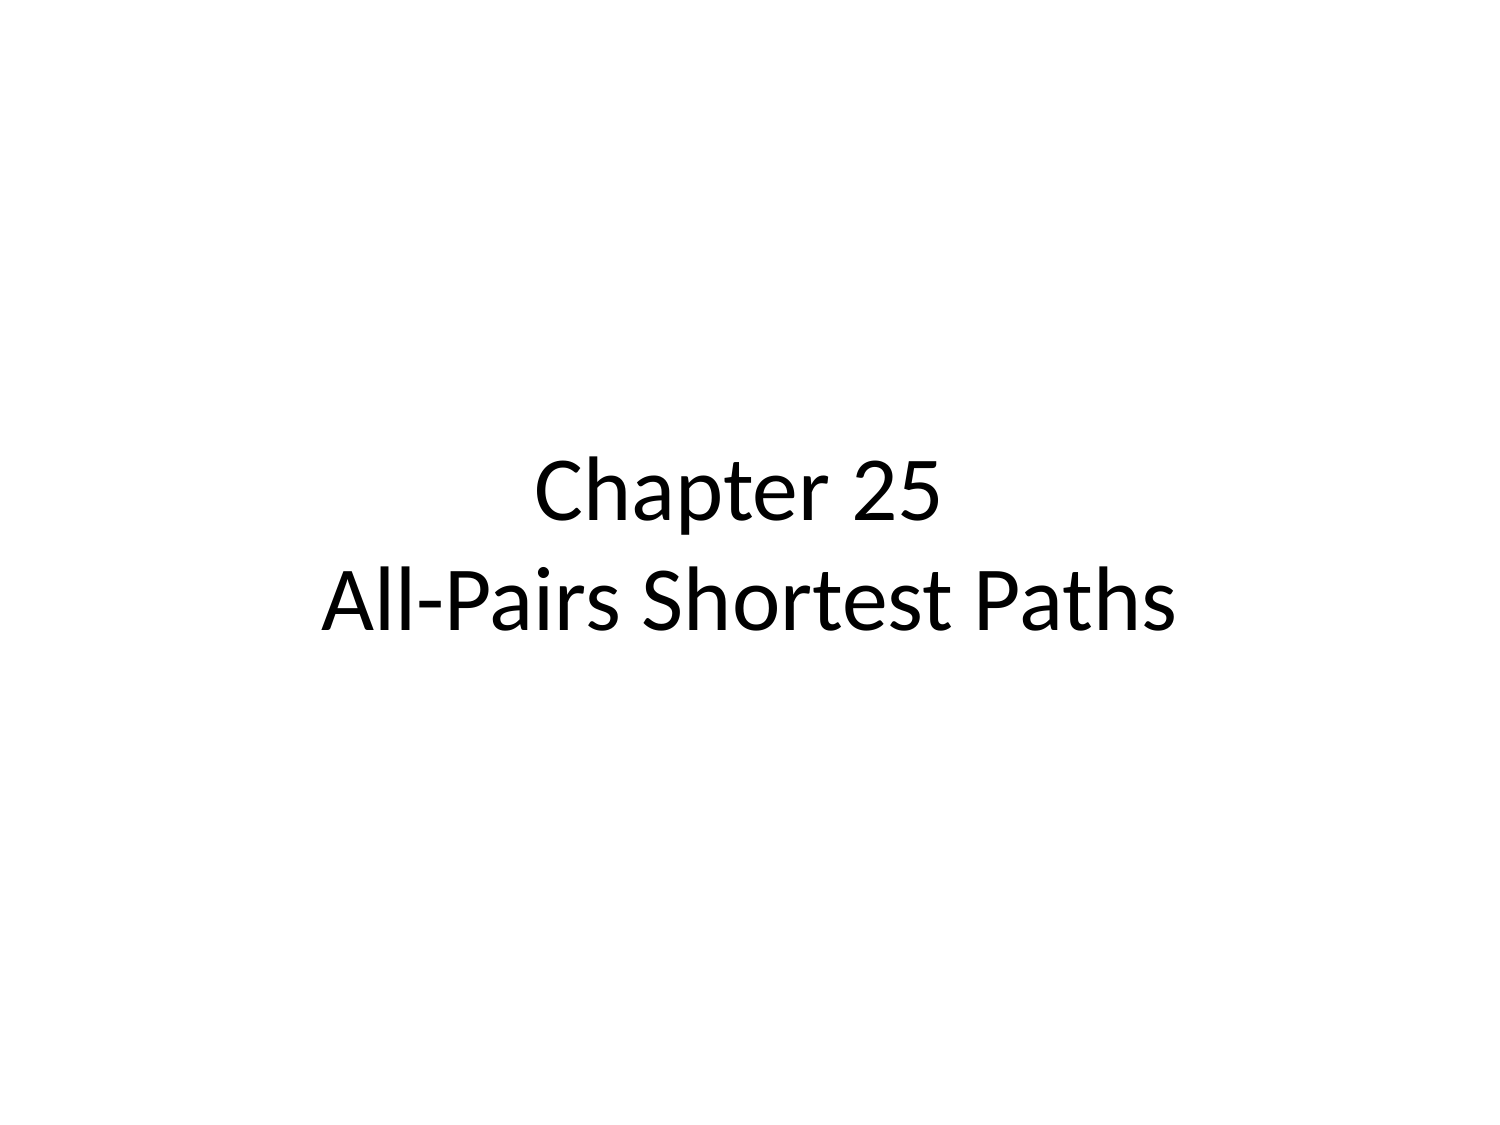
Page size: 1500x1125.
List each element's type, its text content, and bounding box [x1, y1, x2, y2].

text_box Chapter 25 All-Pairs Shortest Paths [112, 418, 1388, 660]
